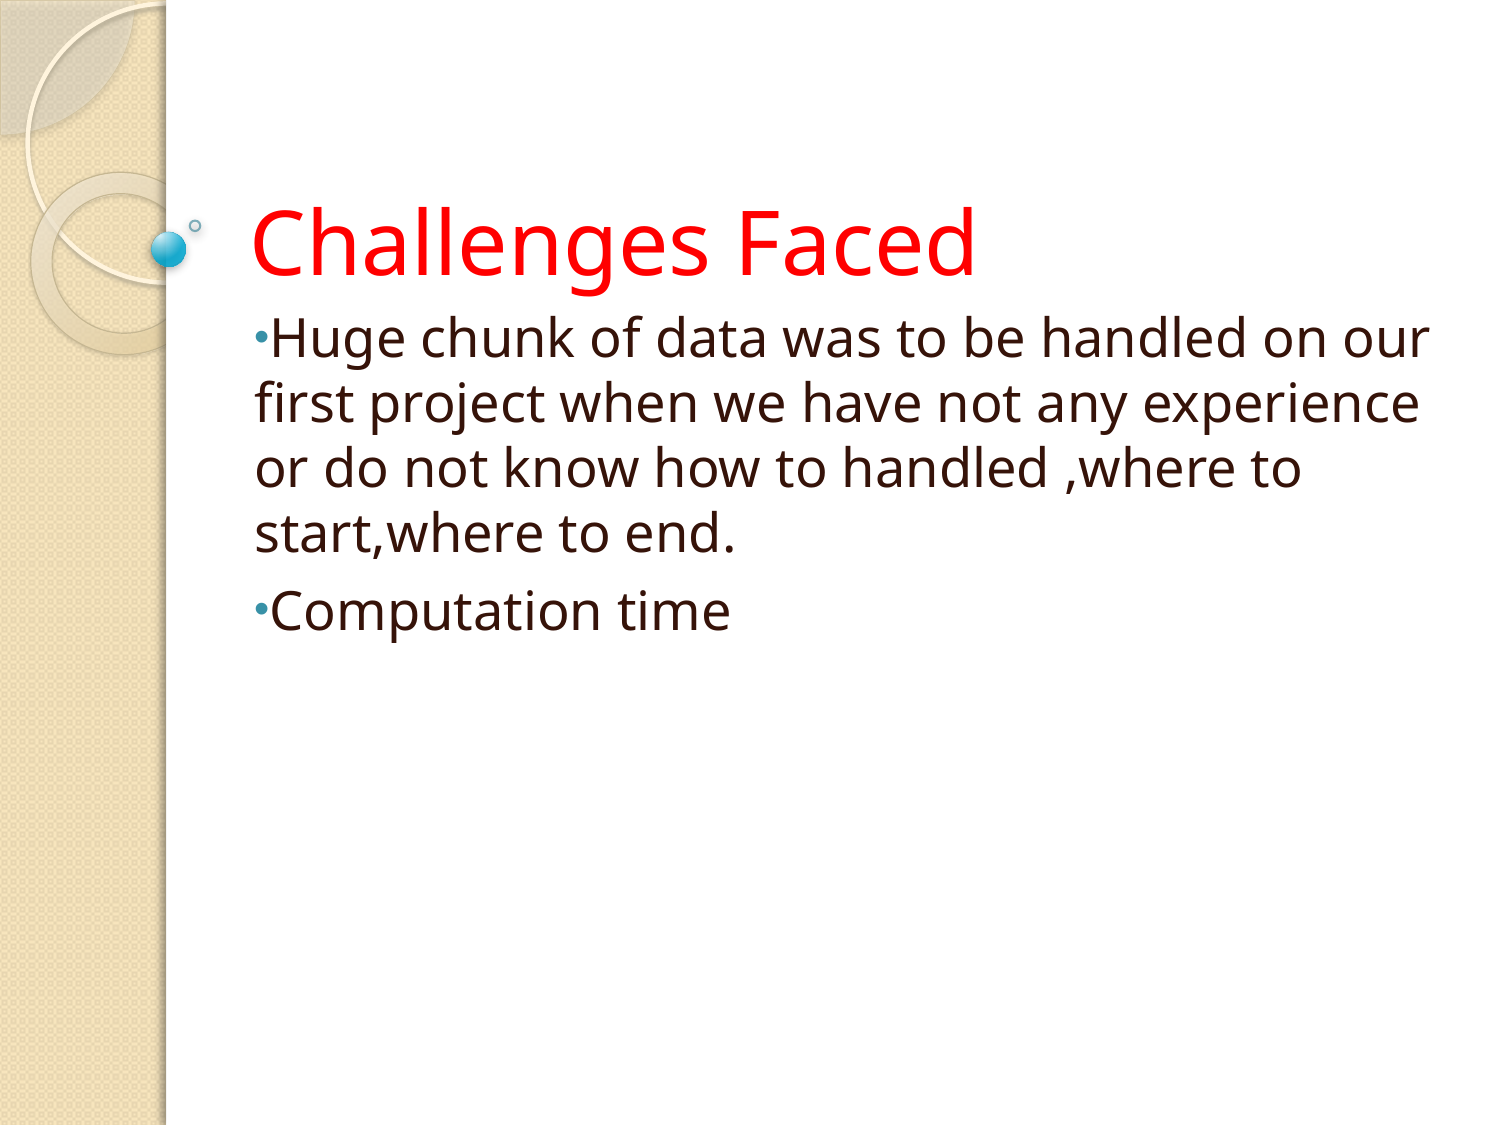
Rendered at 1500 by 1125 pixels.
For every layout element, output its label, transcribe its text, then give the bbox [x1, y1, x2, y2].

title Challenges Faced [234, 59, 1450, 301]
subtitle Huge chunk of data was to be handled on our first project when we have not any experience or do not know how to handled ,where to start,where to end. Computation time [234, 303, 1450, 591]
